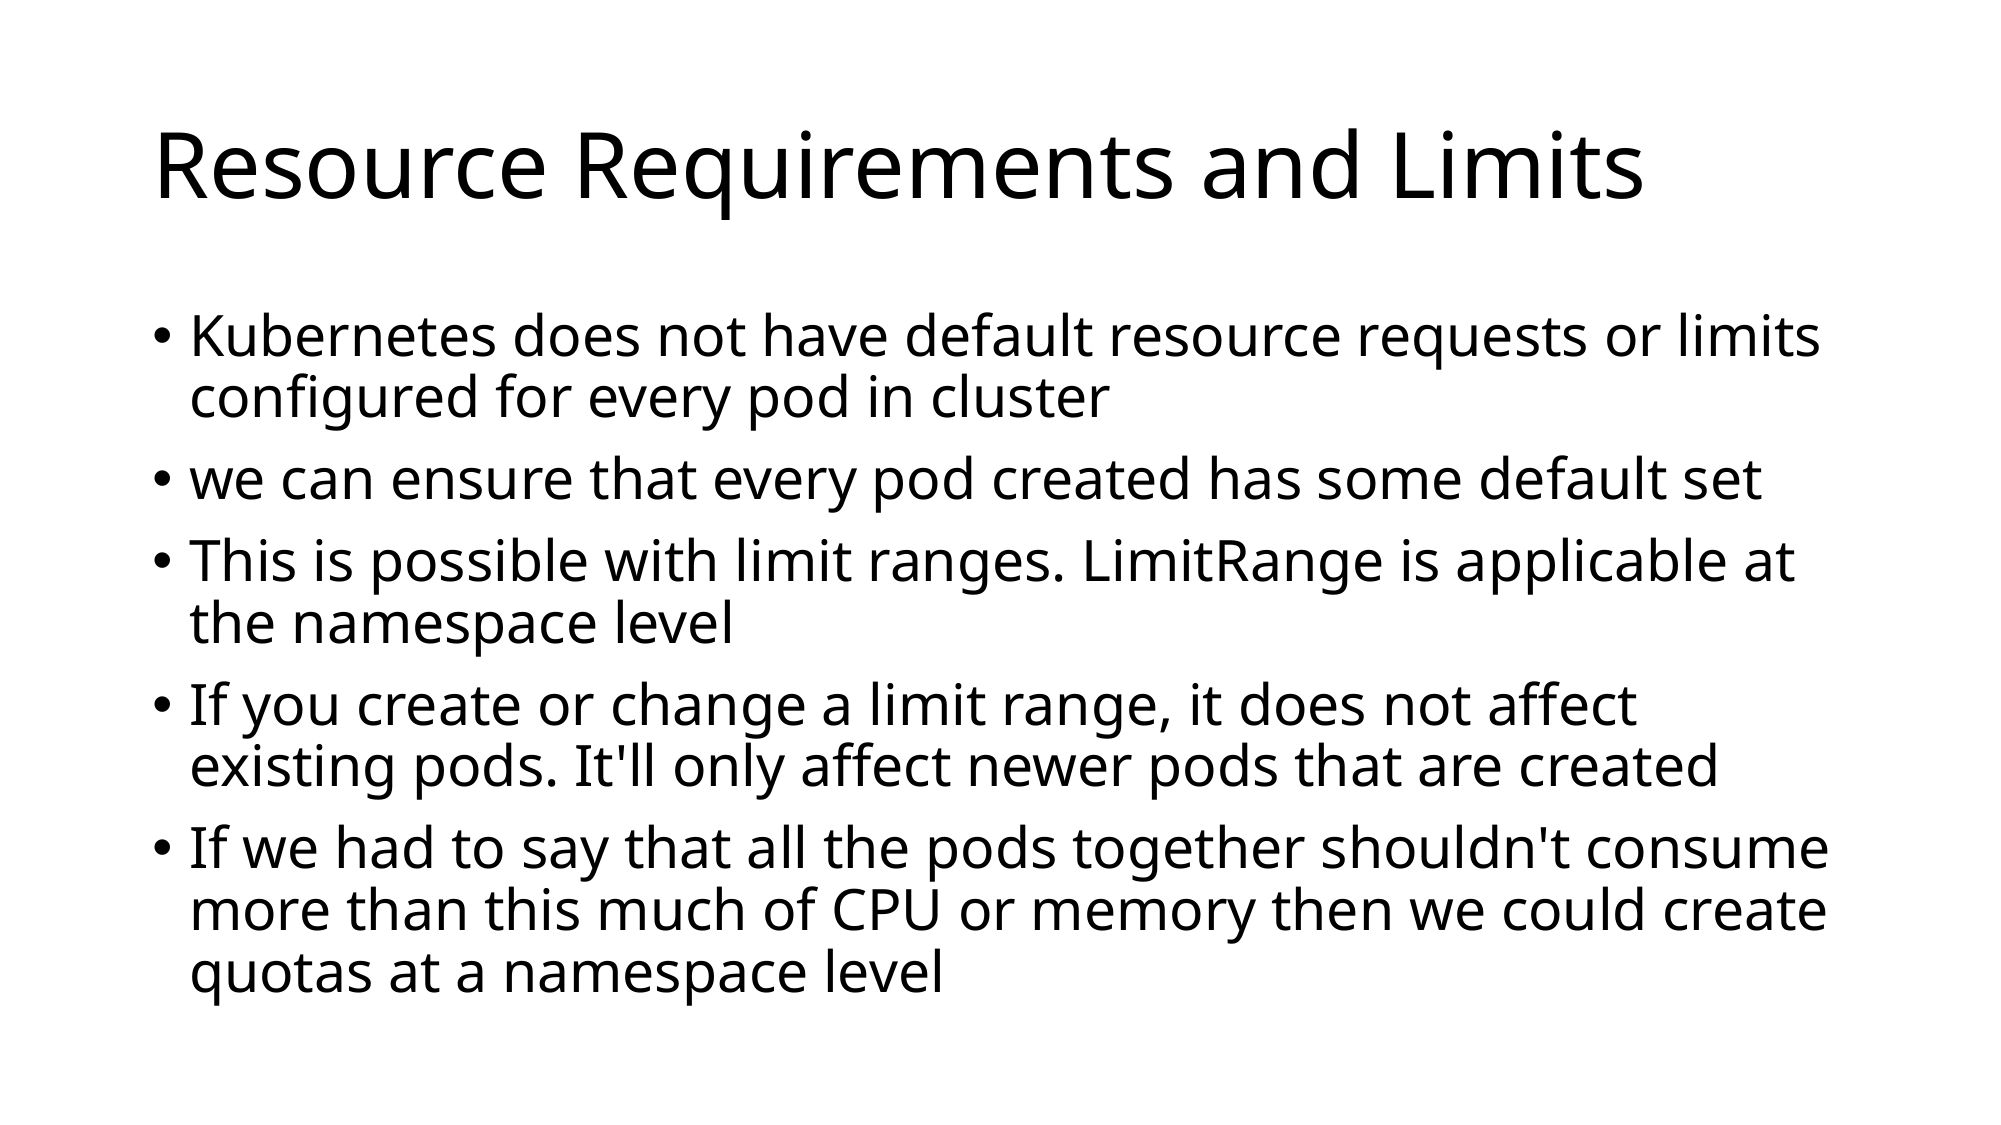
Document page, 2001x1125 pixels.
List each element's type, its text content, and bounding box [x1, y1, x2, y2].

list Kubernetes does not have default resource requests or limits configured for every pod in cluster we can ensure that every pod created has some default set This is possible with limit ranges. LimitRange is applicable at the namespace level If you create or change a limit range, it does not affect existing pods. It'll only affect newer pods that are created If we had to say that all the pods together shouldn't consume more than this much of CPU or memory then we could create quotas at a namespace level [137, 299, 1863, 1014]
title Resource Requirements and Limits [137, 59, 1863, 278]
